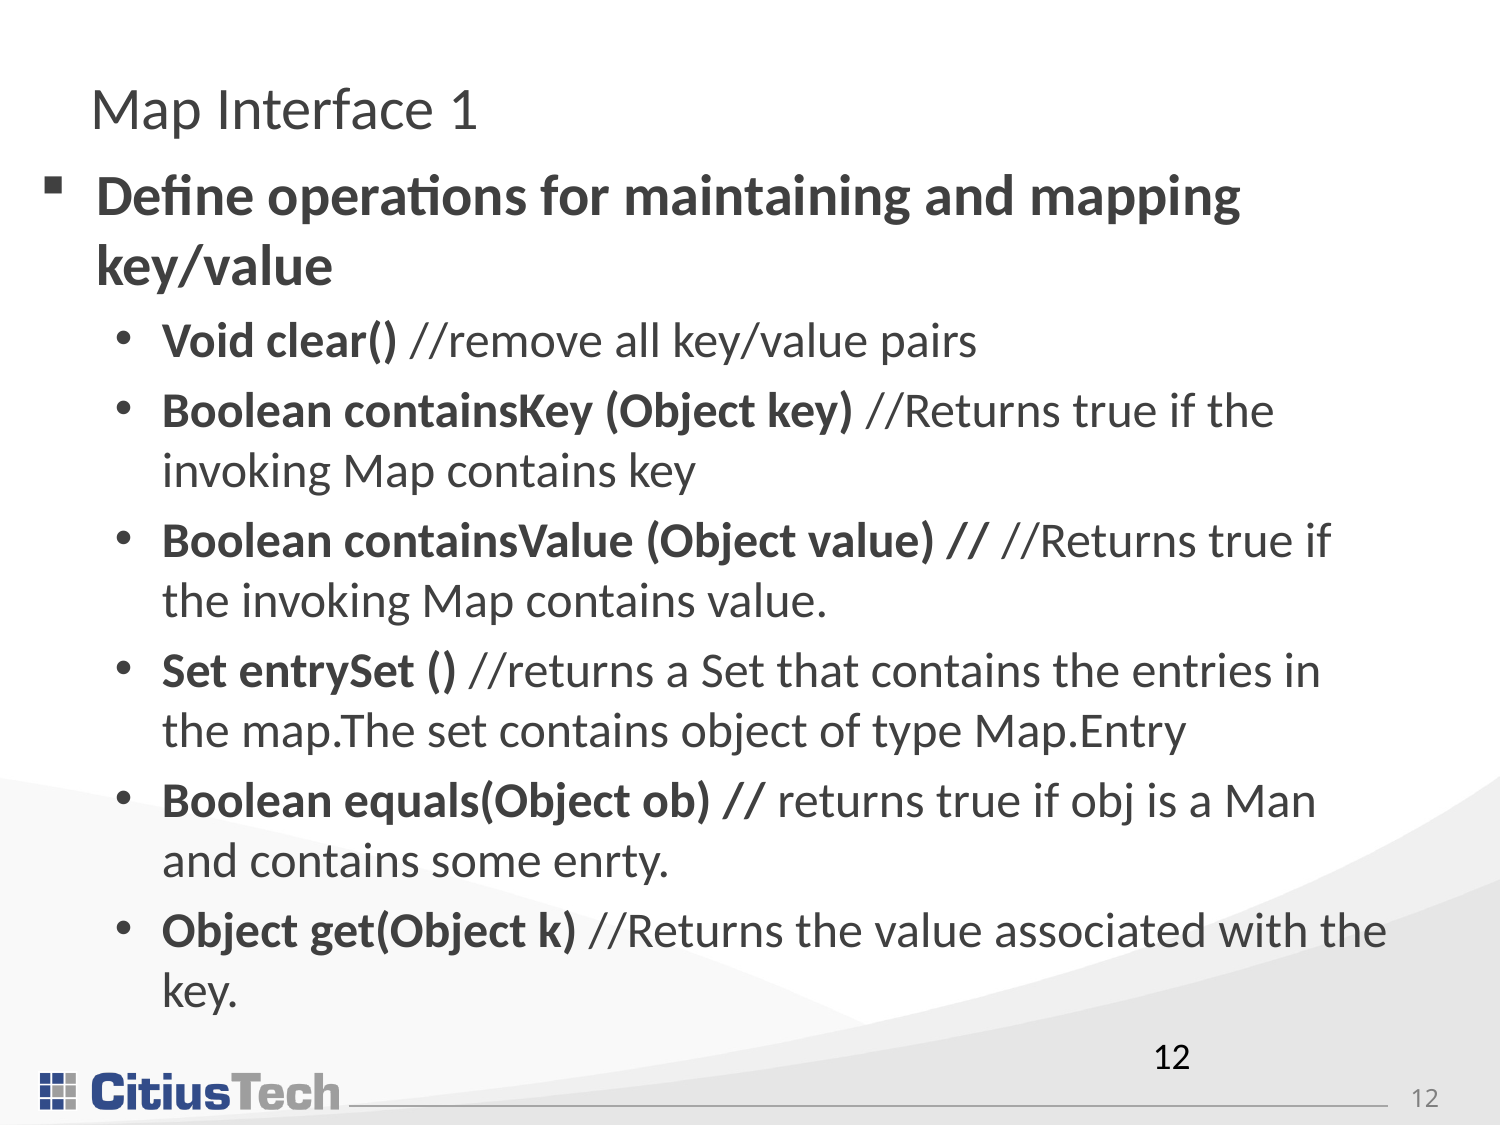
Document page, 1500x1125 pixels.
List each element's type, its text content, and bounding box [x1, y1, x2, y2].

list Define operations for maintaining and mapping key/value Void clear() //remove all key/value pairs Boolean containsKey (Object key) //Returns true if the invoking Map contains key Boolean containsValue (Object value) // //Returns true if the invoking Map contains value. Set entrySet () //returns a Set that contains the entries in the map.The set contains object of type Map.Entry Boolean equals(Object ob) // returns true if obj is a Man and contains some enrty. Object get(Object k) //Returns the value associated with the key. [24, 149, 1413, 1093]
title Map Interface 1 [75, 40, 1451, 172]
picture [0, 0, 1500, 1125]
slide_number 12 [1137, 1024, 1450, 1103]
